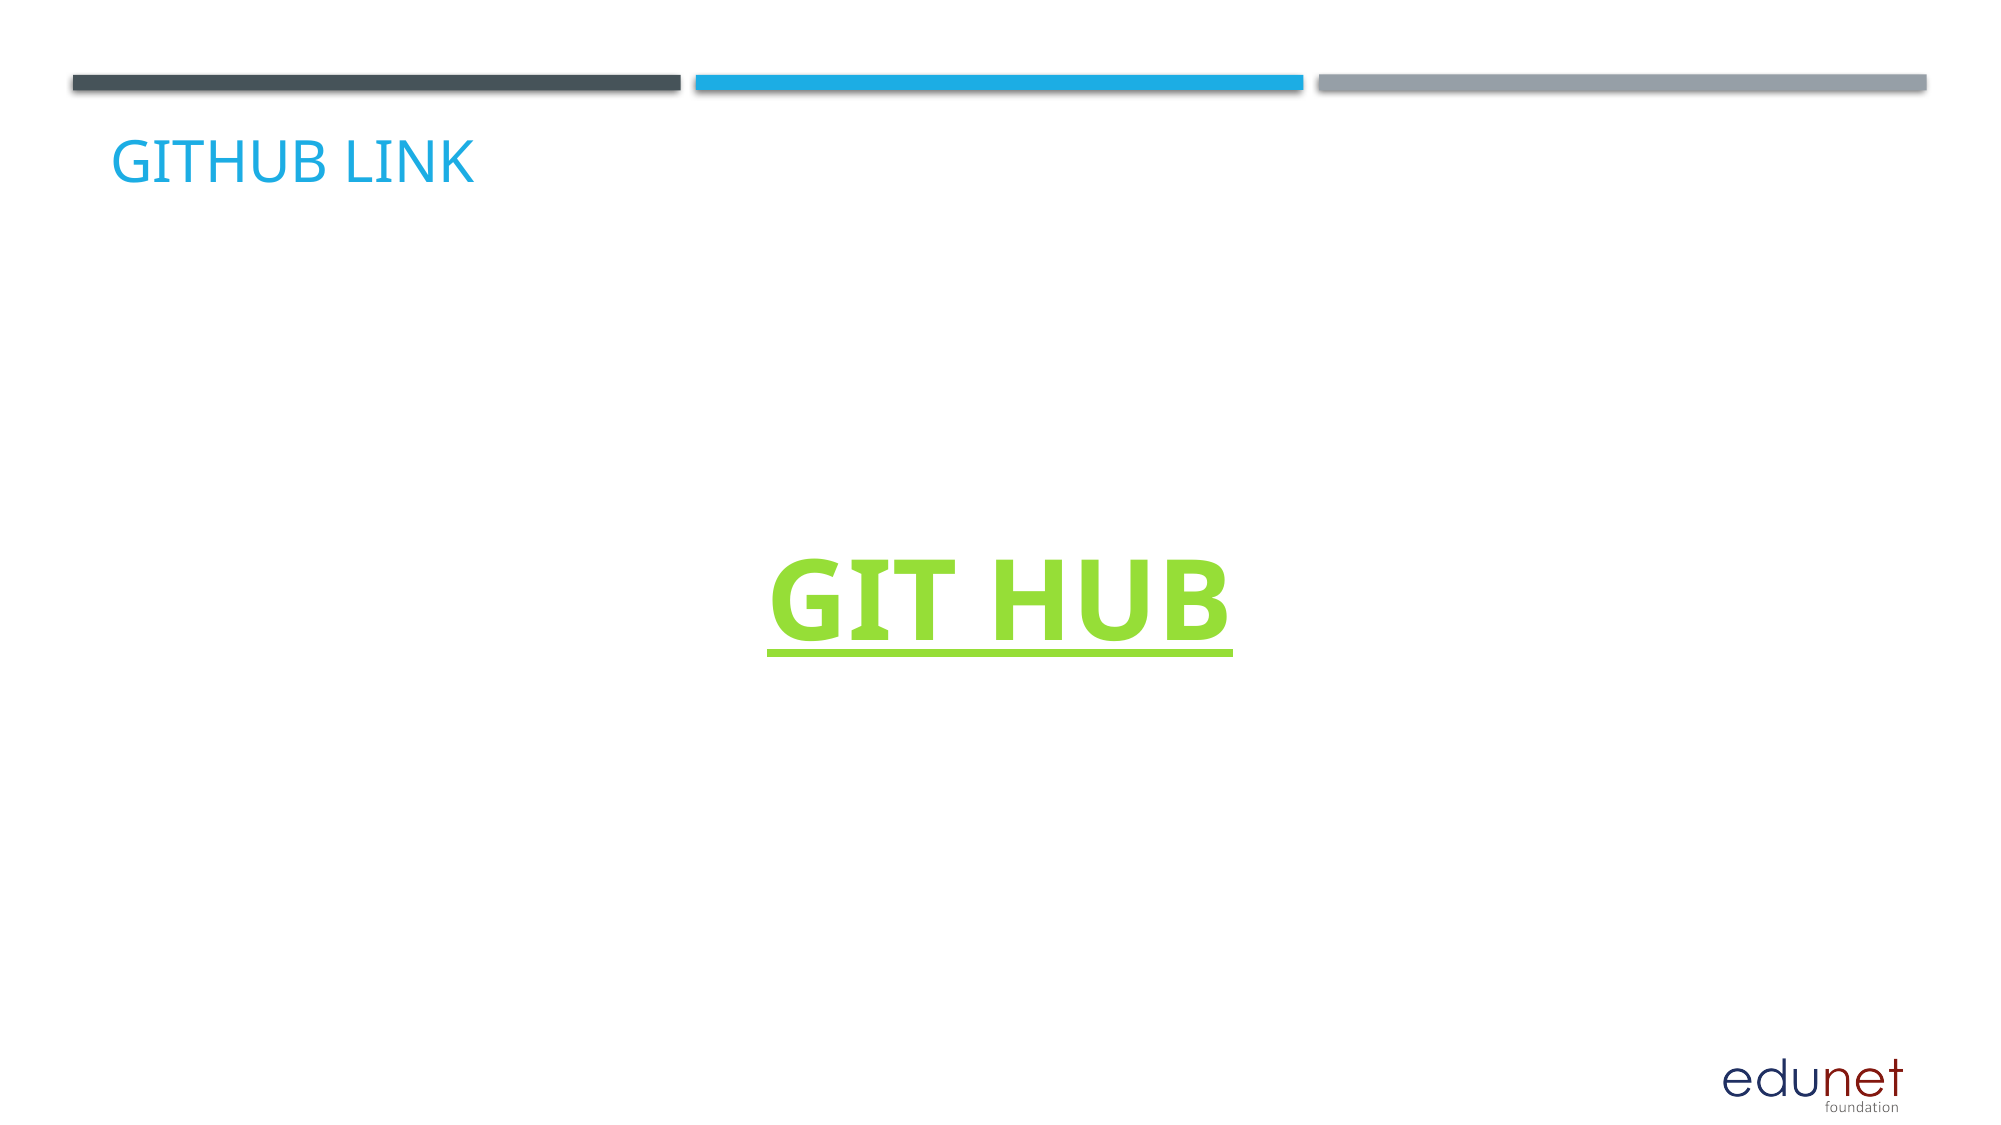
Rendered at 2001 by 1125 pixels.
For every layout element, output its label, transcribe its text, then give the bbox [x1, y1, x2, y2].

title GitHub Link [95, 115, 1905, 203]
picture [1719, 1056, 1905, 1116]
list GIT HUB [95, 213, 1905, 981]
